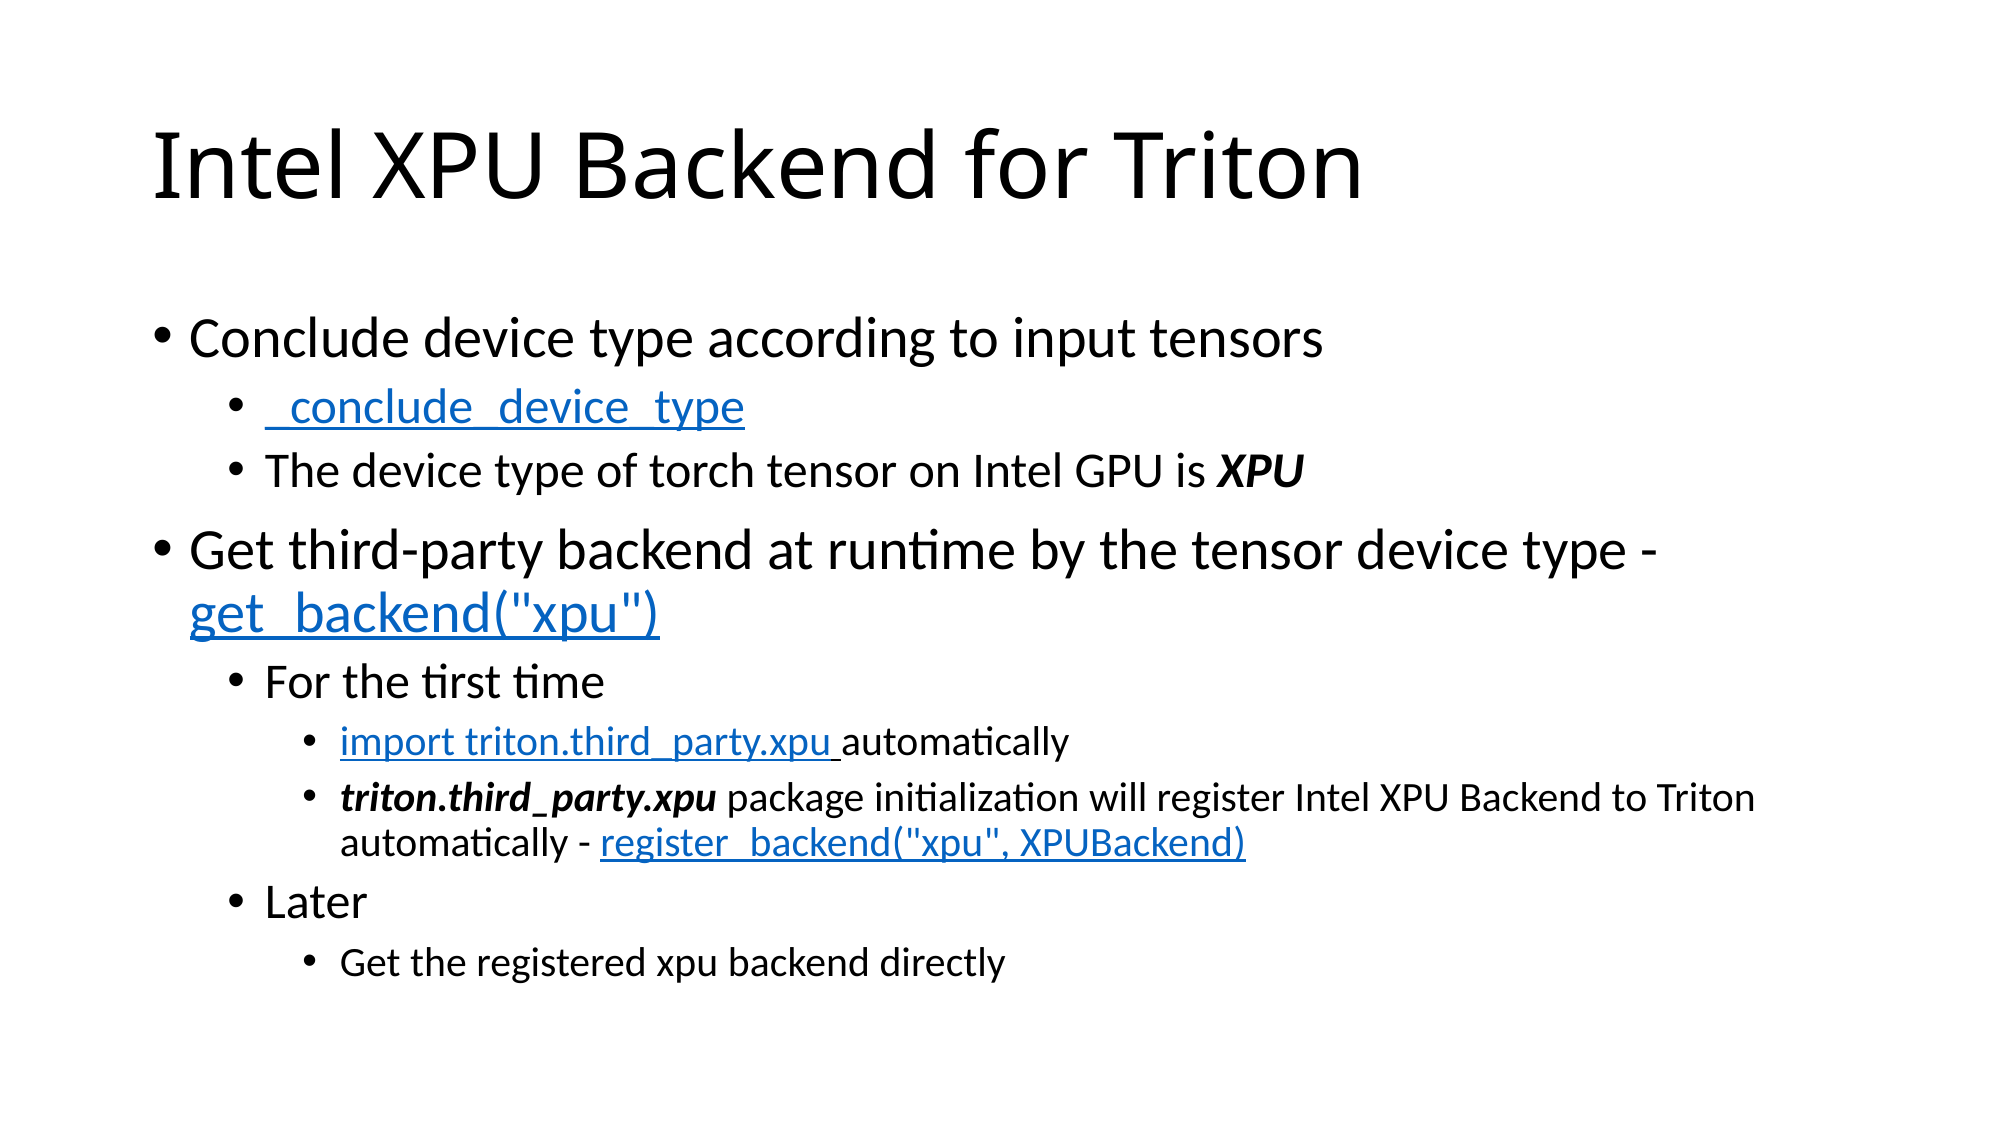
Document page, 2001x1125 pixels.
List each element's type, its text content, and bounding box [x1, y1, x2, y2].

title Intel XPU Backend for Triton [137, 59, 1863, 278]
list Conclude device type according to input tensors _conclude_device_type The device type of torch tensor on Intel GPU is XPU Get third-party backend at runtime by the tensor device type - get_backend("xpu") For the tirst time import triton.third_party.xpu automatically triton.third_party.xpu package initialization will register Intel XPU Backend to Triton automatically - register_backend("xpu", XPUBackend) Later Get the registered xpu backend directly [137, 299, 1863, 1014]
